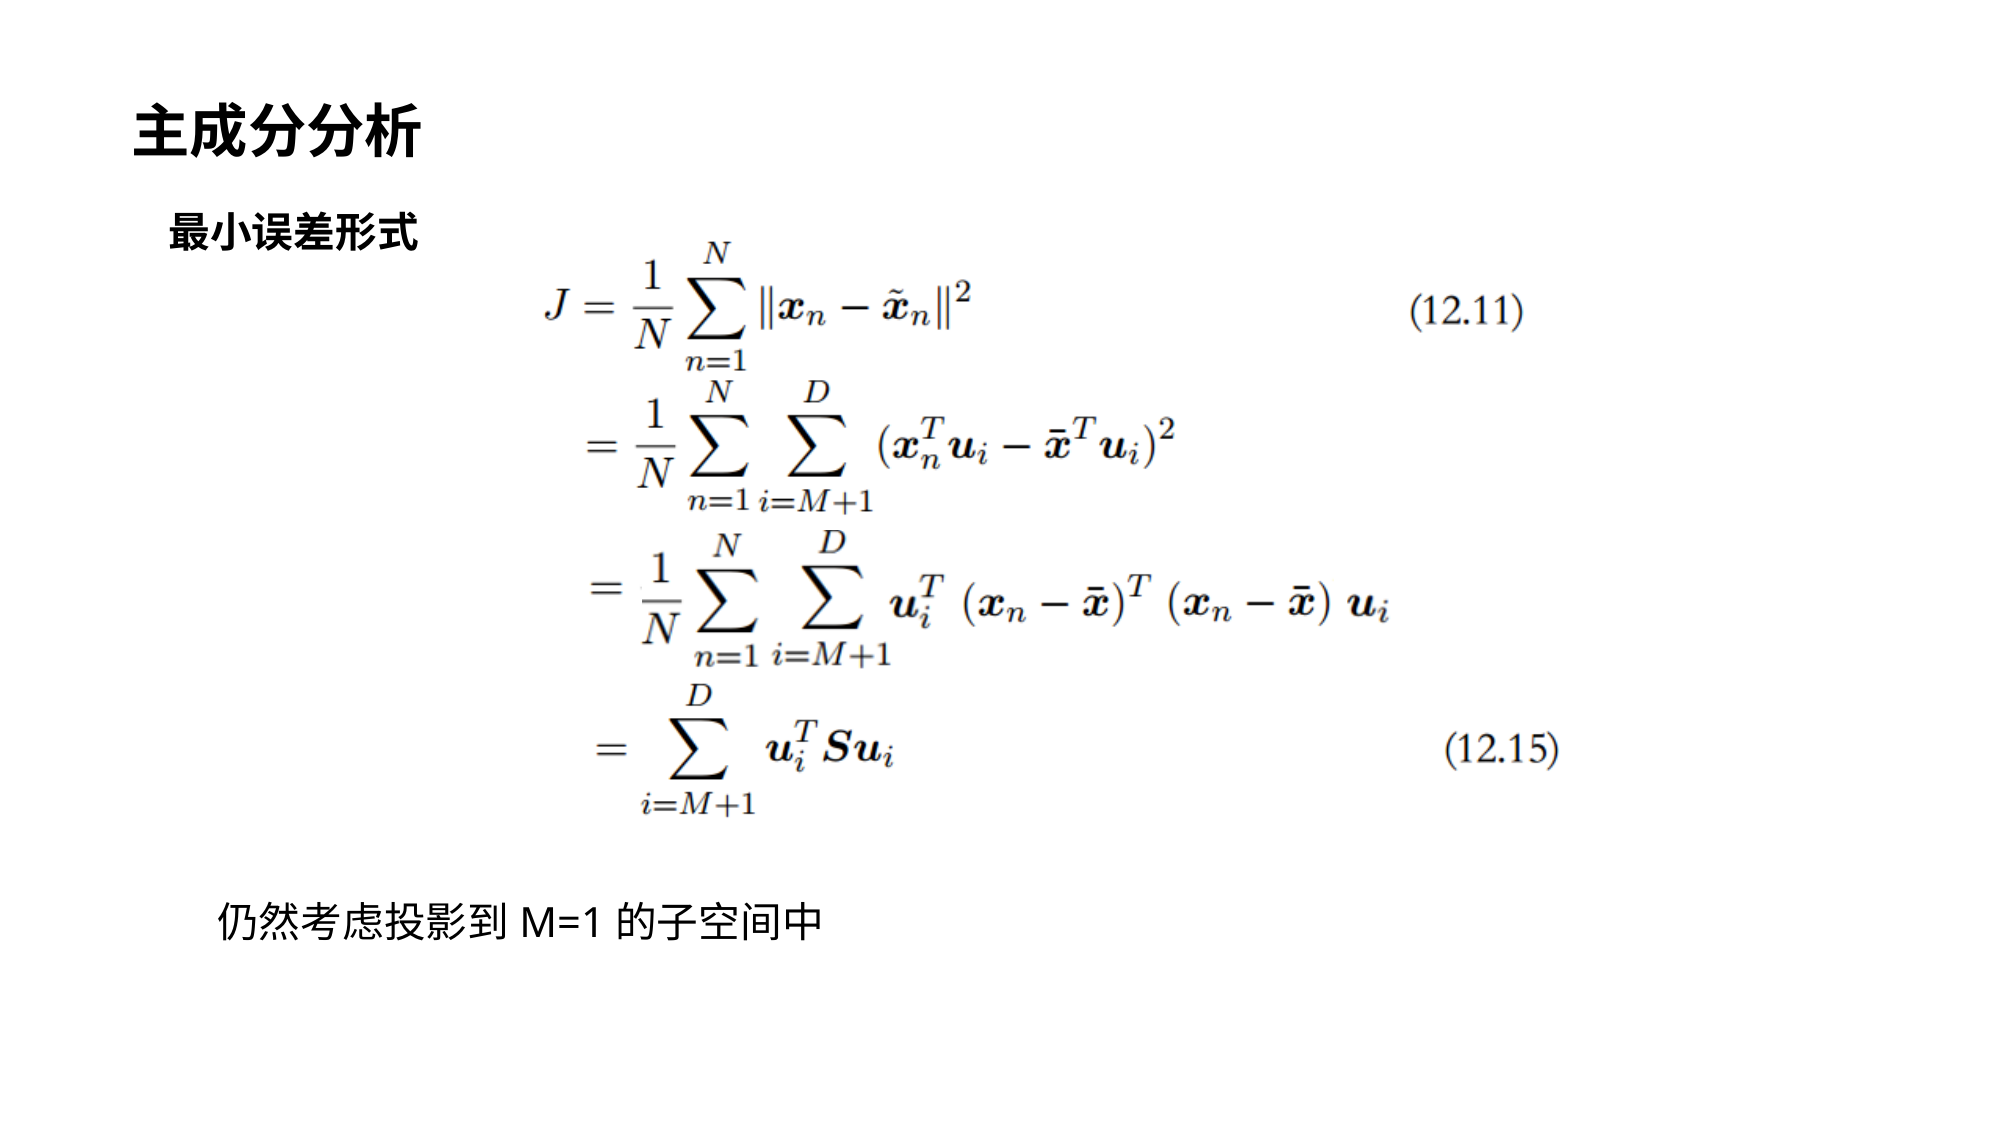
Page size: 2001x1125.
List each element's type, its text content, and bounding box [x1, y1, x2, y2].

text_box 仍然考虑投影到M=1的子空间中 [202, 888, 839, 954]
picture [1398, 279, 1533, 347]
text_box 主成分分析 [117, 86, 439, 172]
picture [574, 563, 642, 611]
picture [1436, 725, 1567, 779]
picture [497, 231, 1181, 518]
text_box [622, 526, 1400, 678]
text_box 最小误差形式 [153, 198, 434, 264]
picture [586, 681, 910, 823]
